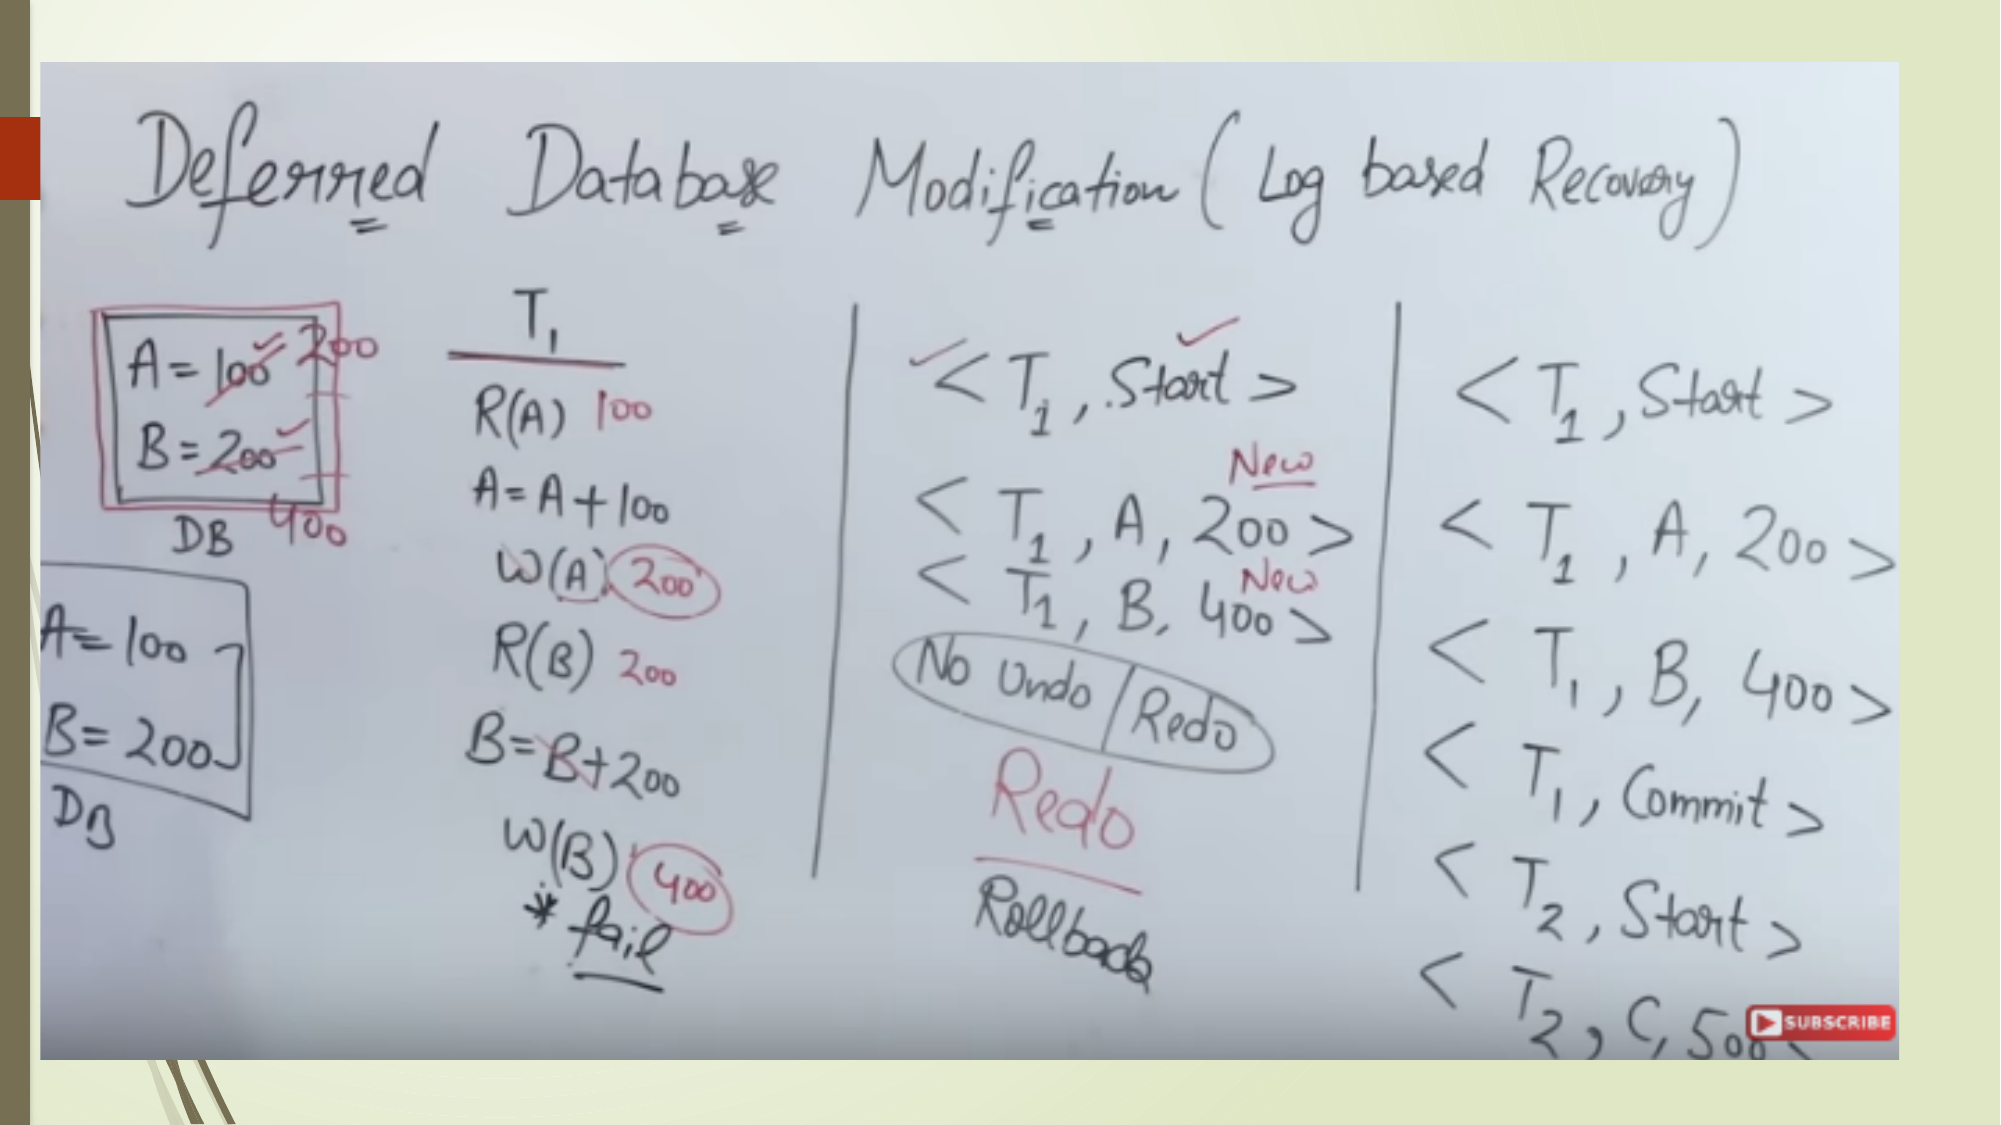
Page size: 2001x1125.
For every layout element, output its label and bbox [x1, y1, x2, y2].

picture [40, 61, 1900, 1060]
